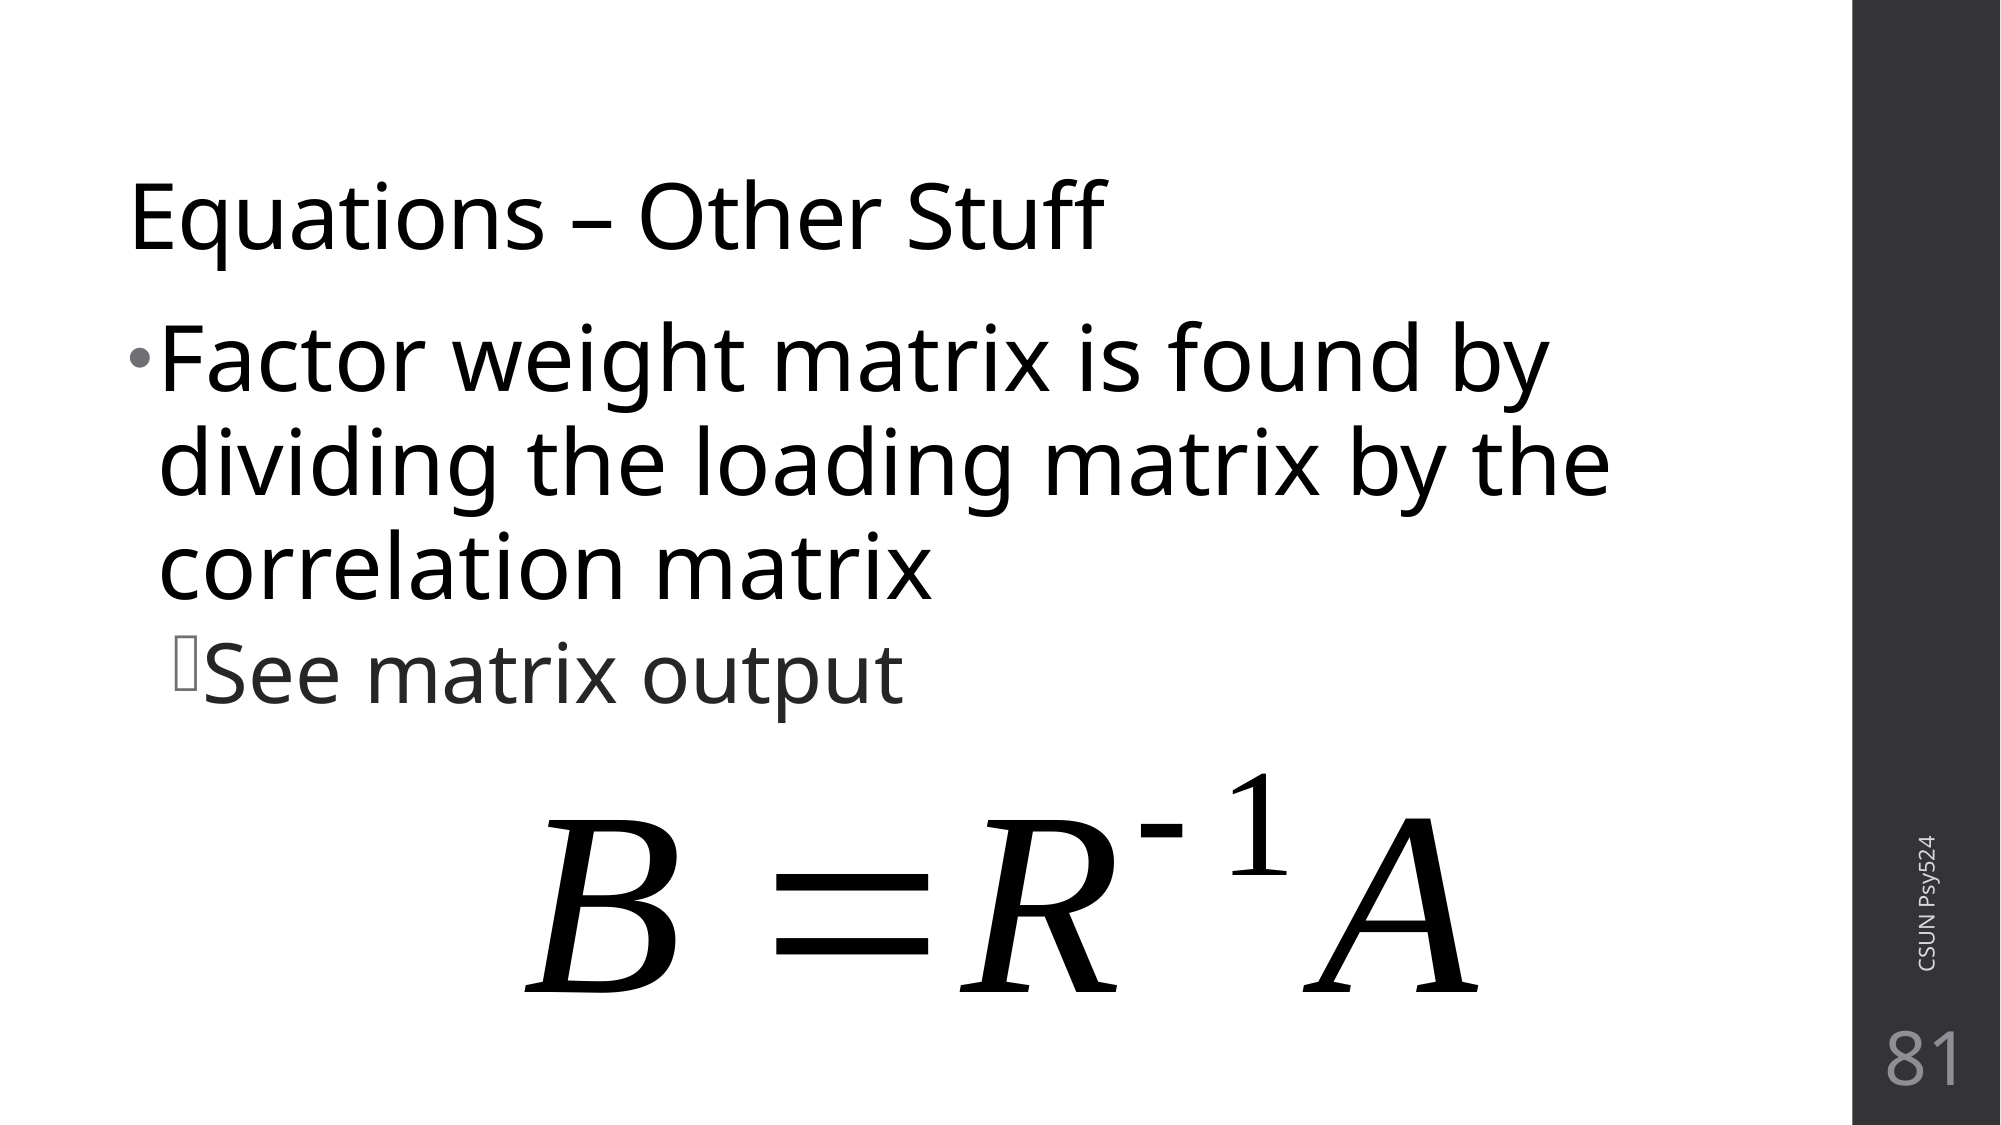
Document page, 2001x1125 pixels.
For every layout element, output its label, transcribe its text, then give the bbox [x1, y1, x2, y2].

list Factor weight matrix is found by dividing the loading matrix by the correlation matrix See matrix output [112, 299, 1797, 1014]
footer CSUN Psy524 [1897, 400, 1958, 988]
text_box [474, 707, 1526, 1037]
title Equations – Other Stuff [112, 60, 1797, 278]
slide_number 81 [1852, 1012, 2000, 1110]
